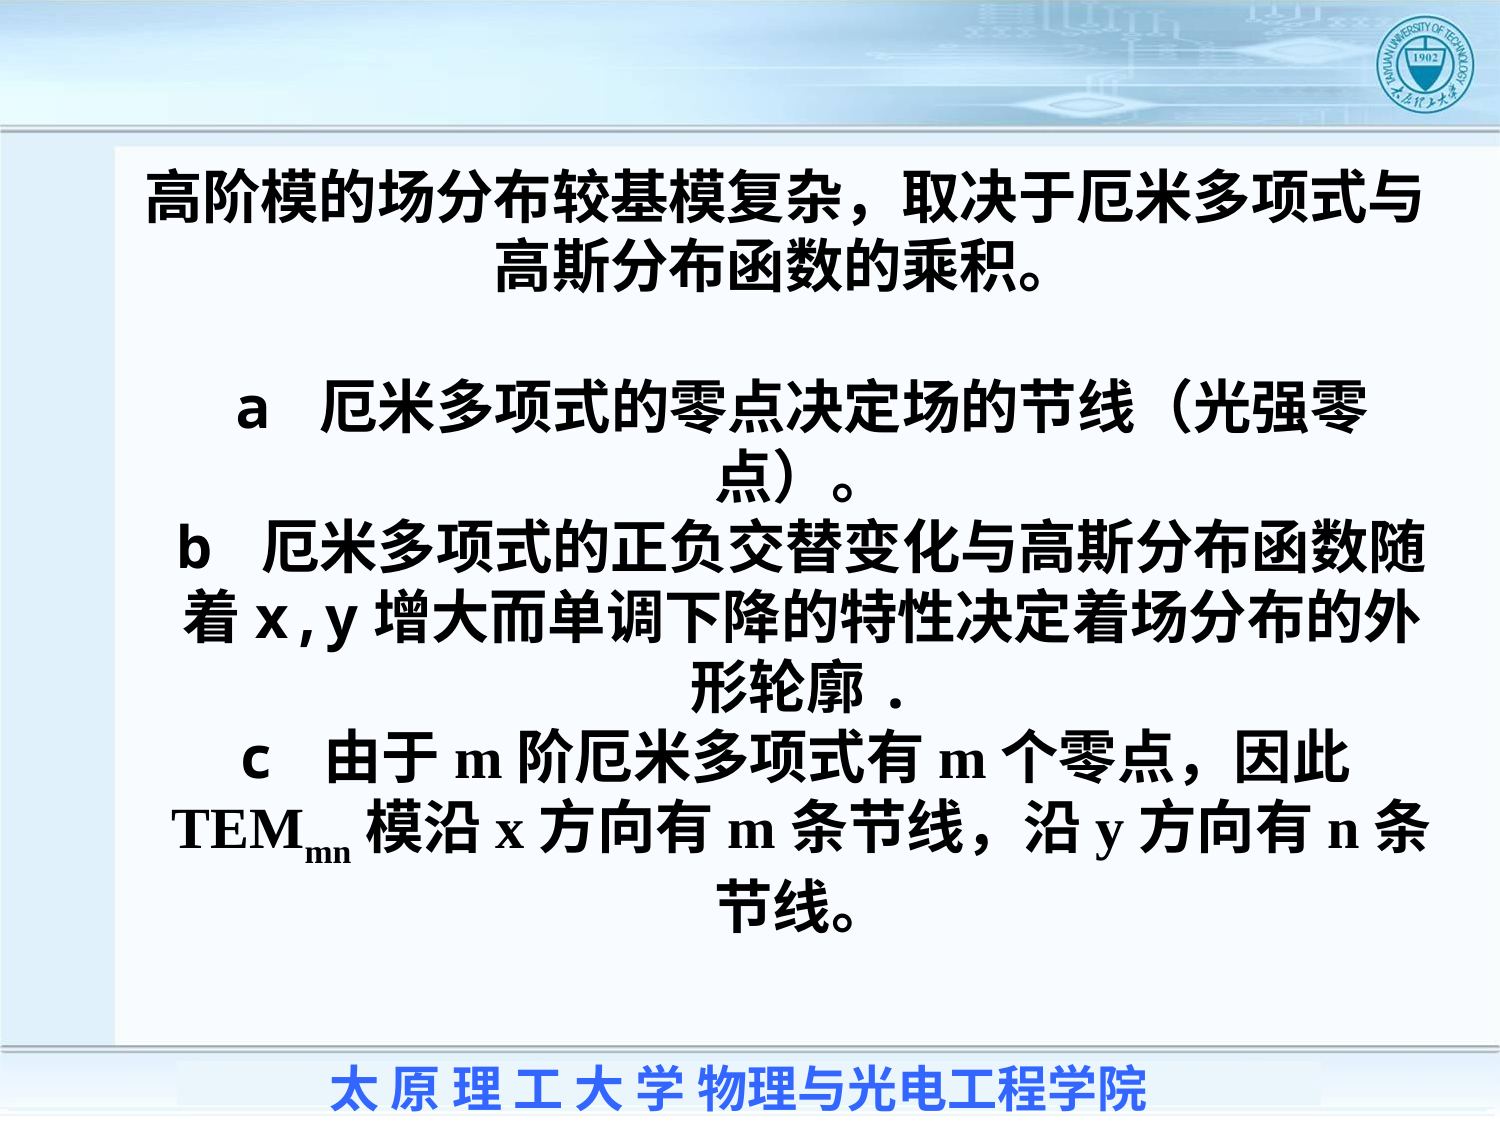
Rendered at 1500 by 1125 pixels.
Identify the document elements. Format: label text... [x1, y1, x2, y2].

text_box a 厄米多项式的零点决定场的节线（光强零点）。 b 厄米多项式的正负交替变化与高斯分布函数随着x,y增大而单调下降的特性决定着场分布的外形轮廓. c 由于m阶厄米多项式有m个零点，因此TEMmn模沿x方向有m条节线，沿y方向有n条节线。 [140, 363, 1464, 948]
picture [0, 0, 1500, 1123]
text_box 高阶模的场分布较基模复杂，取决于厄米多项式与高斯分布函数的乘积。 [128, 152, 1442, 307]
